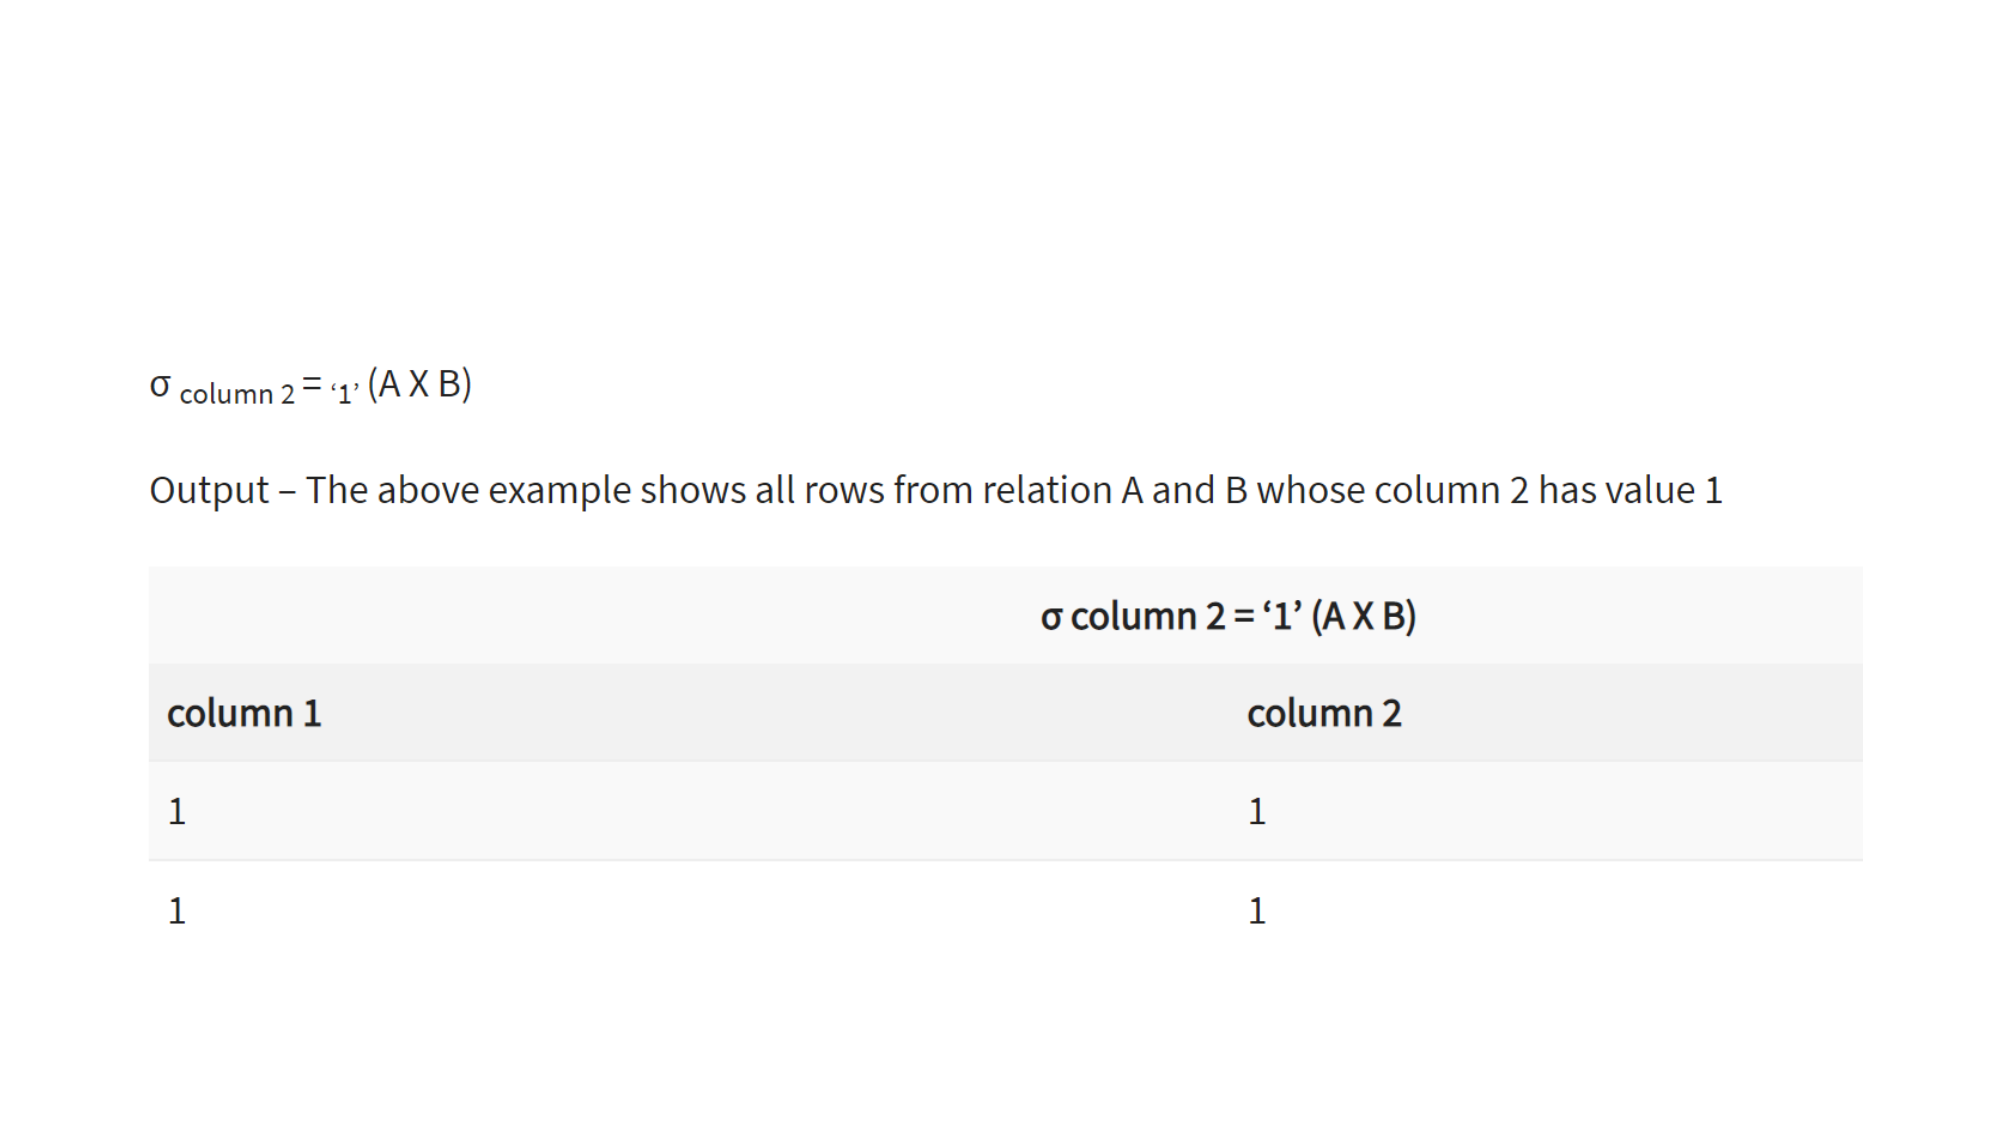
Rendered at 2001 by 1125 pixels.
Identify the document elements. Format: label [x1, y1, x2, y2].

list [137, 357, 1863, 956]
